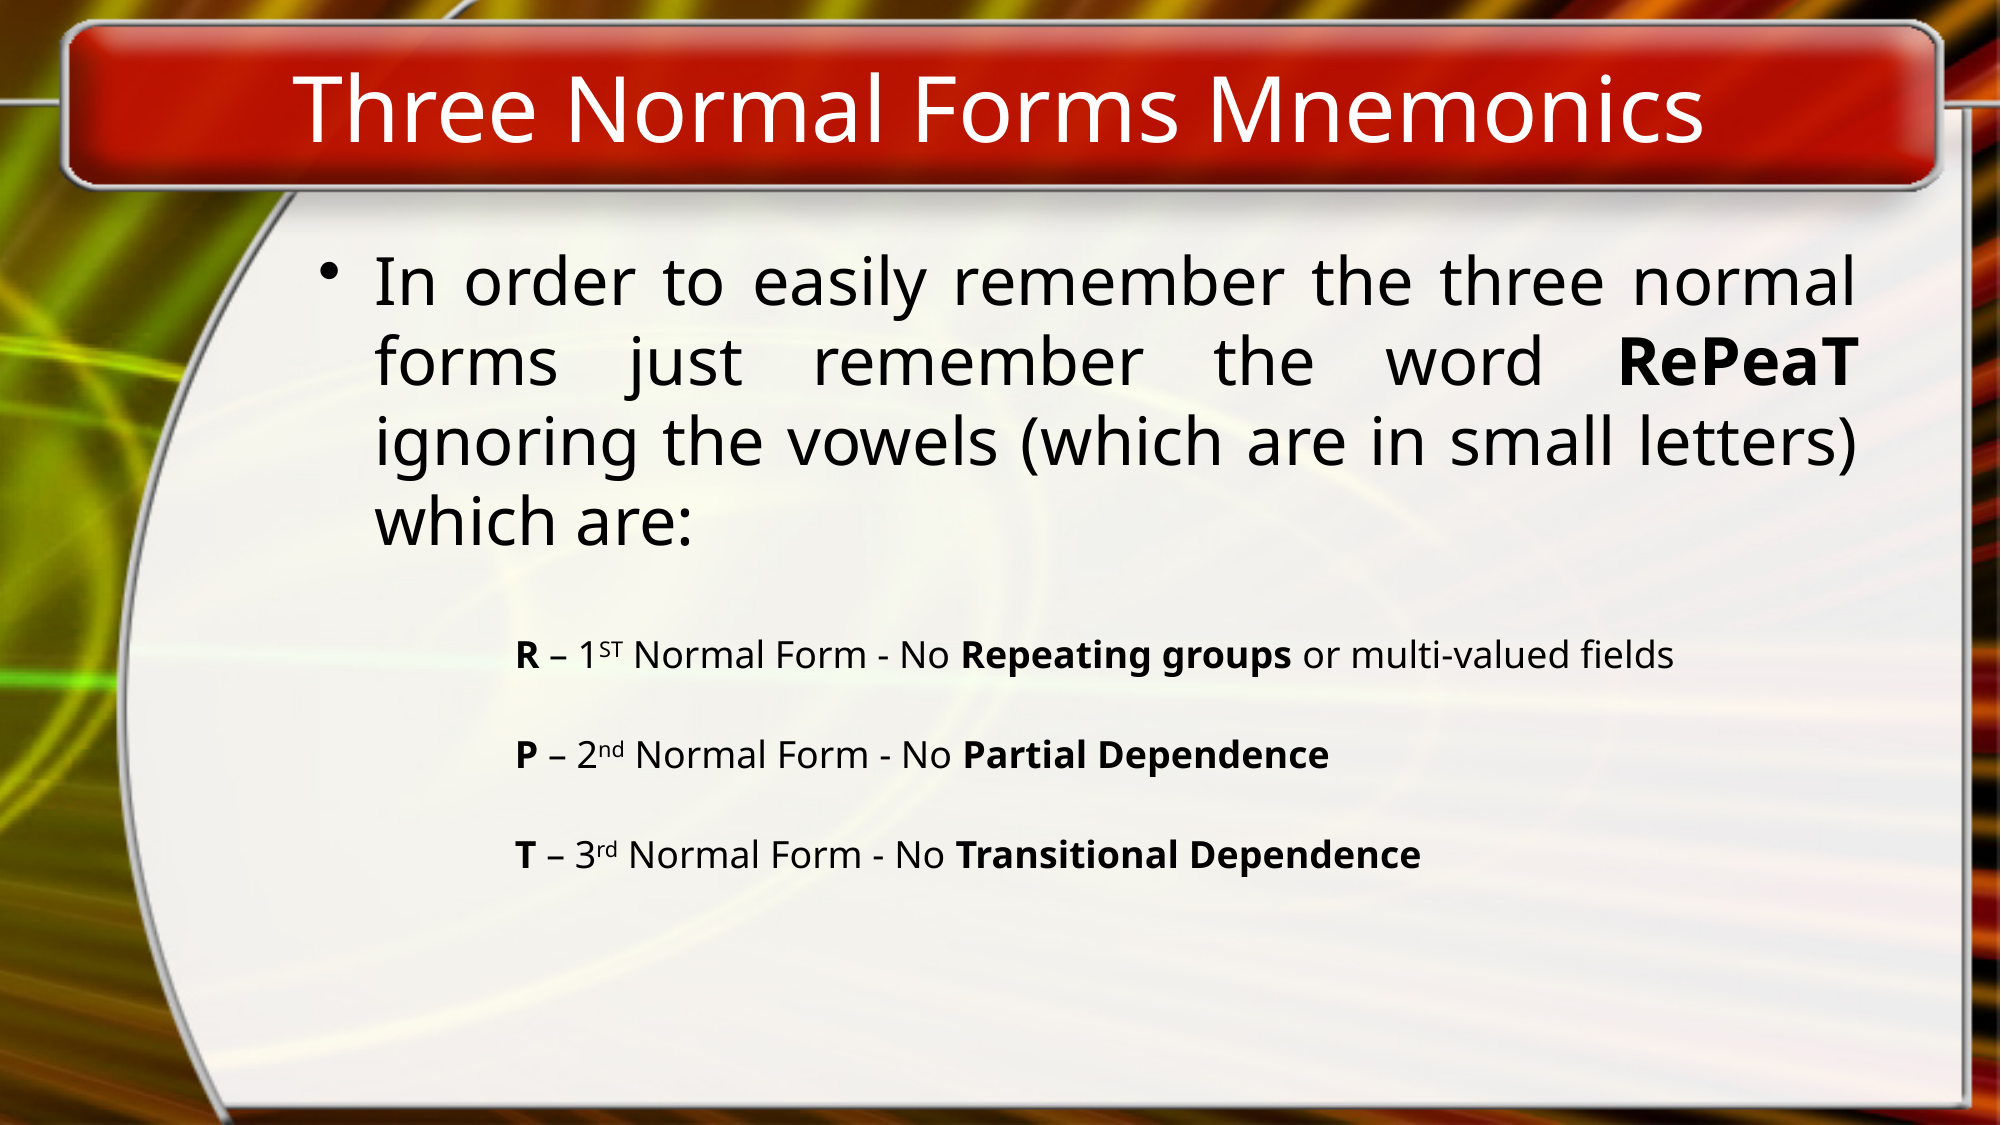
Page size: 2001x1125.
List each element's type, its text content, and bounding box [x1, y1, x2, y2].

title Three Normal Forms Mnemonics [66, 24, 1934, 188]
text_box R – 1ST Normal Form - No Repeating groups or multi-valued fields [499, 623, 1788, 684]
text_box T – 3rd Normal Form - No Transitional Dependence [500, 823, 1600, 884]
picture [0, 0, 2000, 1125]
text_box P – 2nd Normal Form - No Partial Dependence [500, 723, 1600, 784]
list In order to easily remember the three normal forms just remember the word RePeaT ignoring the vowels (which are in small letters) which are: [303, 231, 1875, 641]
